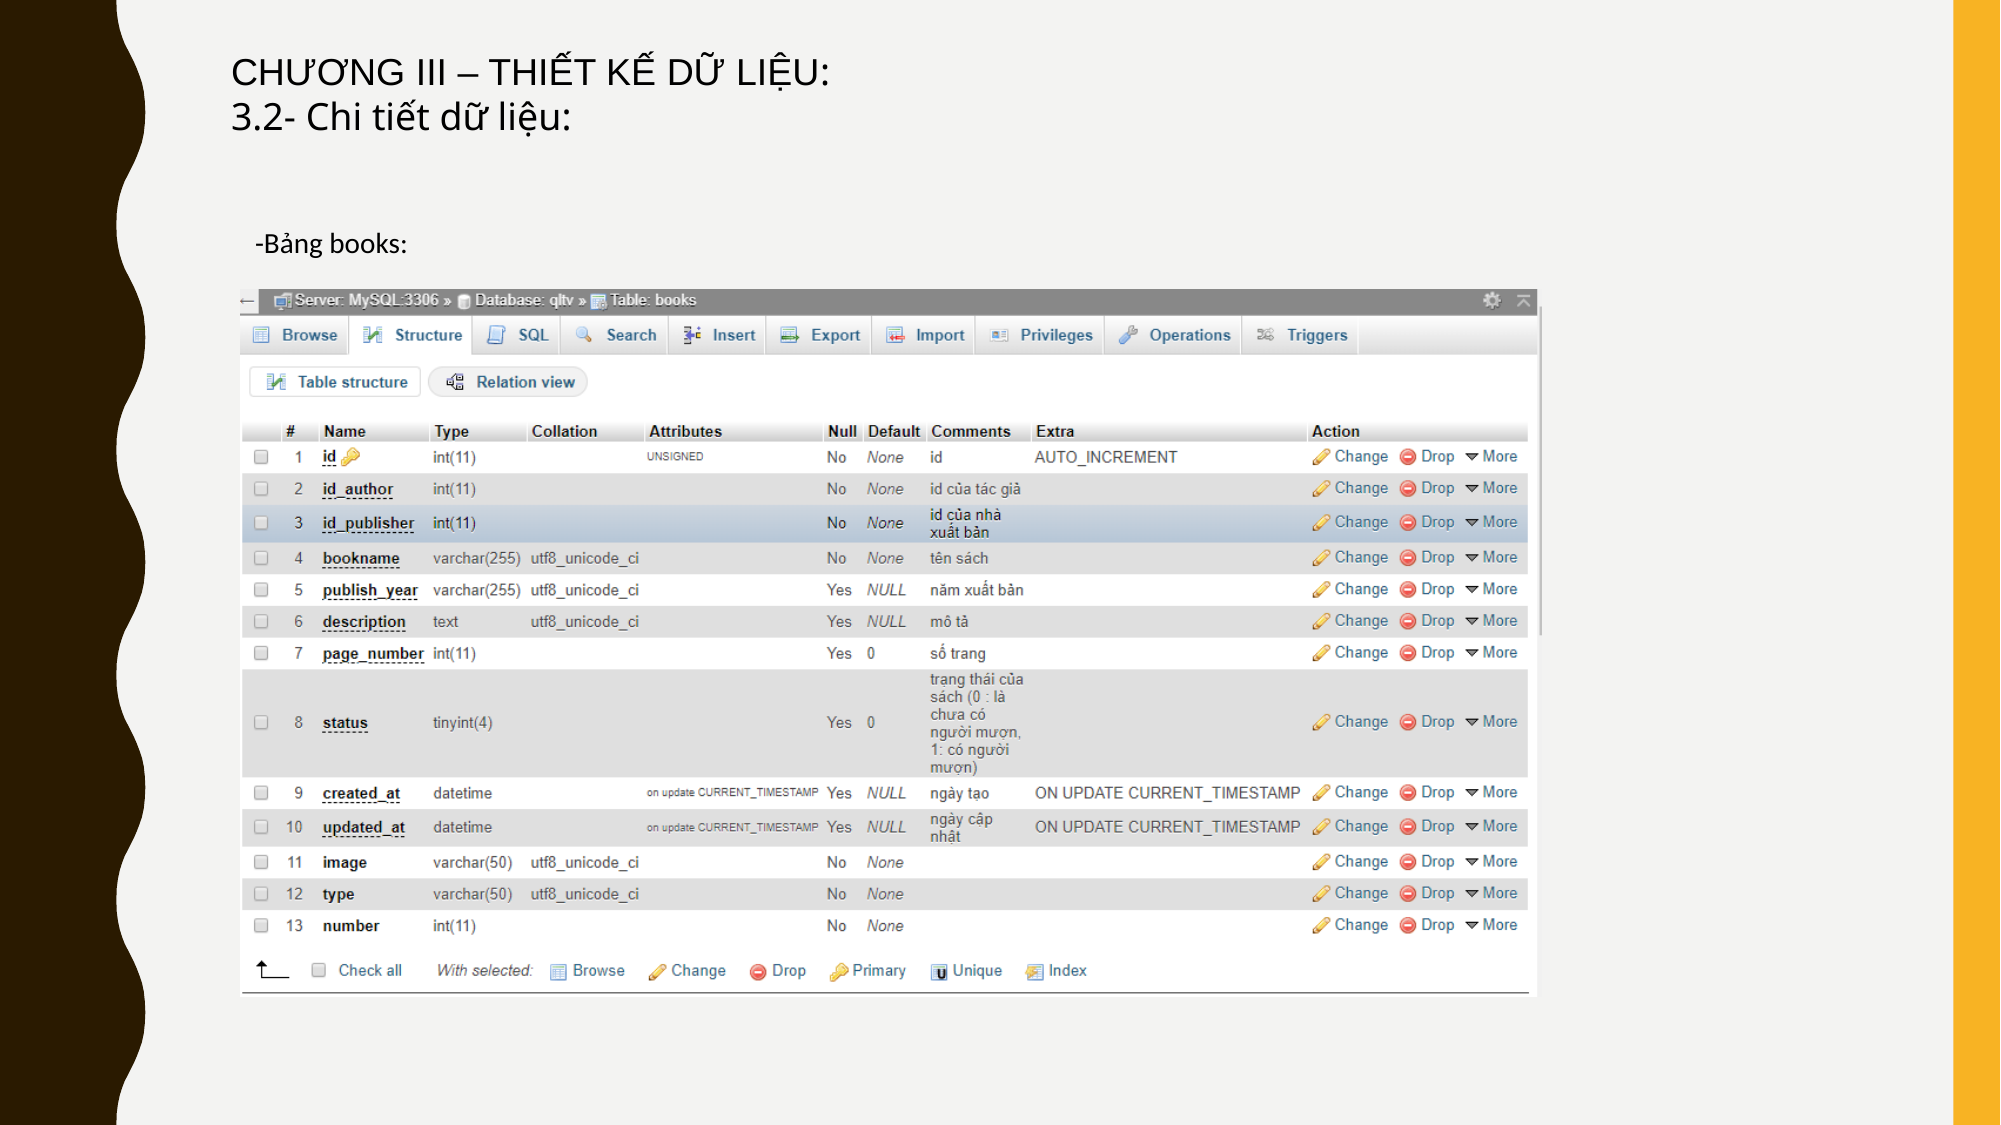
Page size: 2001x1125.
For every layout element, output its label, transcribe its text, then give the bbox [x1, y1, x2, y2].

text_box -Bảng books: [239, 216, 2000, 312]
text_box CHƯƠNG III – THIẾT KẾ DỮ LIỆU: 3.2- Chi tiết dữ liệu: [216, 40, 1854, 191]
picture [239, 289, 1542, 997]
